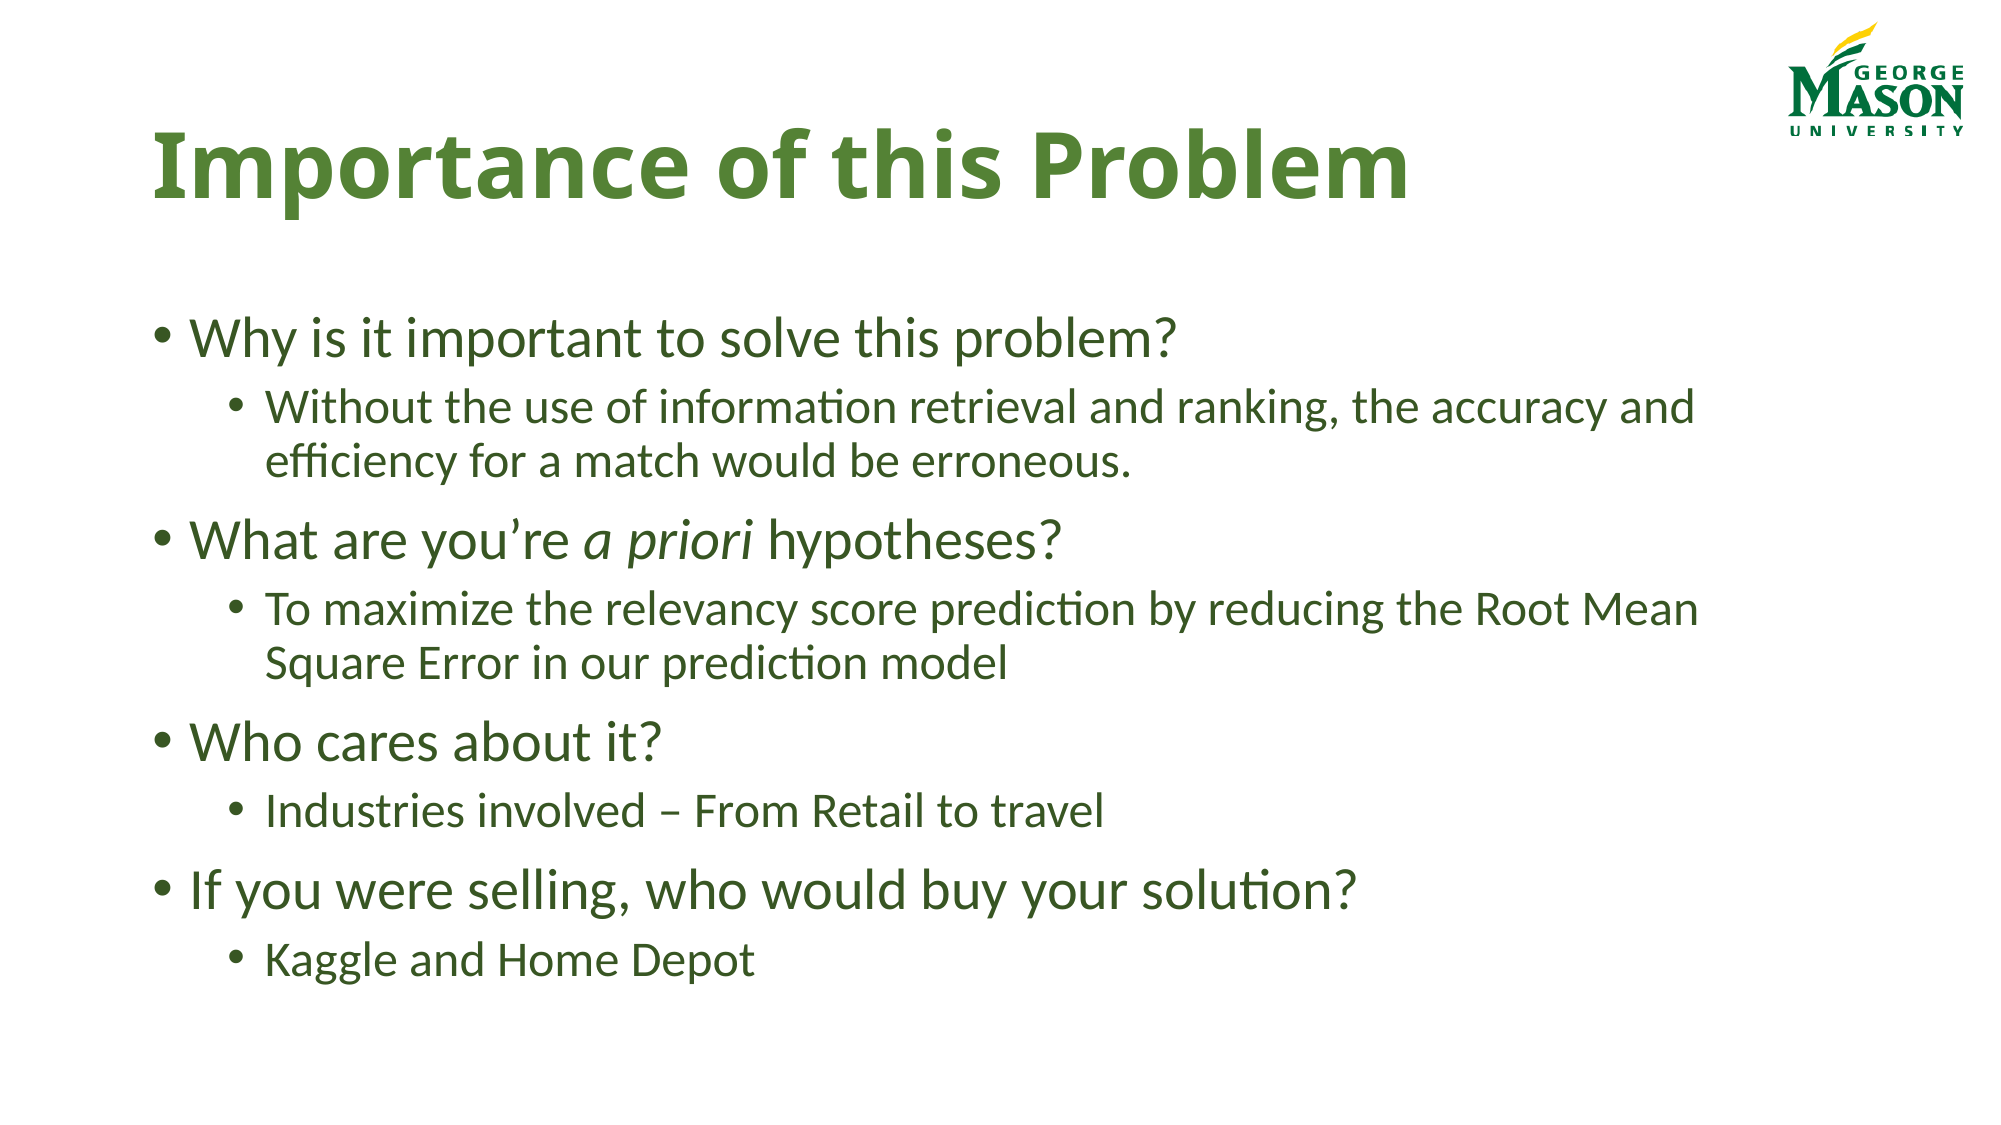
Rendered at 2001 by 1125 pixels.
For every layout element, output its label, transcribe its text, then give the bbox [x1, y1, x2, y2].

list Why is it important to solve this problem? Without the use of information retrieval and ranking, the accuracy and efficiency for a match would be erroneous. What are you’re a priori hypotheses? To maximize the relevancy score prediction by reducing the Root Mean Square Error in our prediction model Who cares about it? Industries involved – From Retail to travel If you were selling, who would buy your solution? Kaggle and Home Depot [137, 299, 1863, 1014]
title Importance of this Problem [137, 59, 1768, 278]
